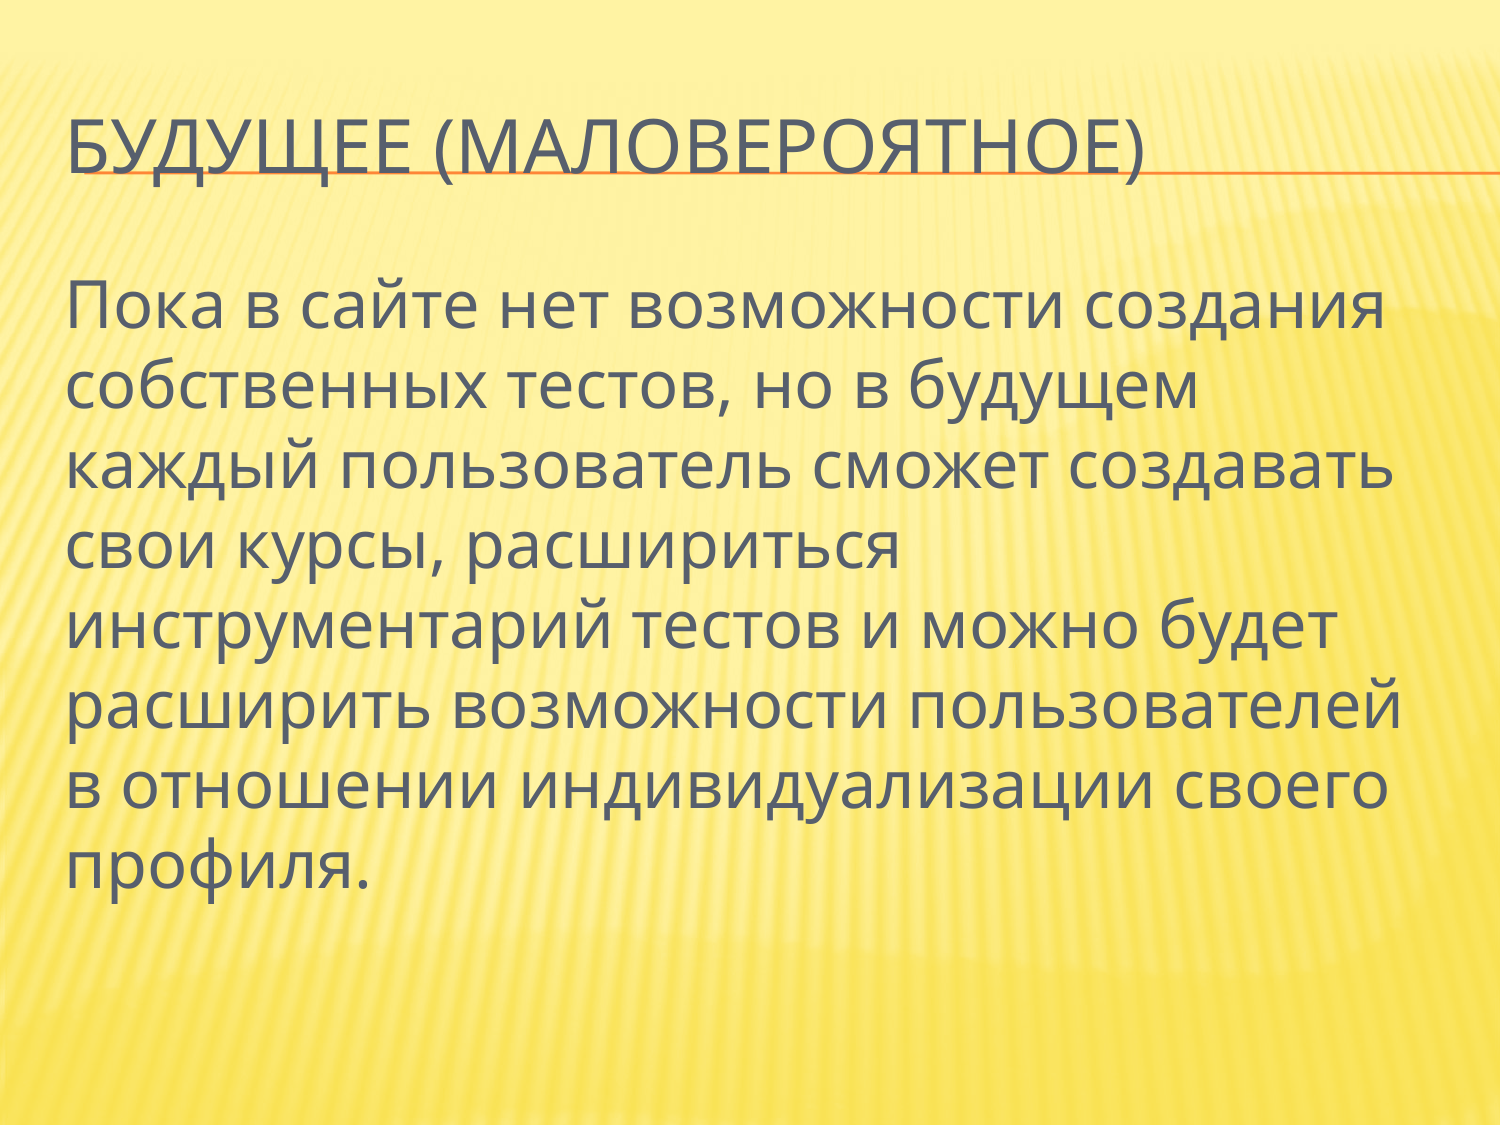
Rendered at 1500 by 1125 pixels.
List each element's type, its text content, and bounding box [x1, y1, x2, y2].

list Пока в сайте нет возможности создания собственных тестов, но в будущем каждый пользователь сможет создавать свои курсы, расшириться инструментарий тестов и можно будет расширить возможности пользователей в отношении индивидуализации своего профиля. [50, 254, 1475, 998]
title Будущее (маловероятное) [50, 75, 1475, 213]
